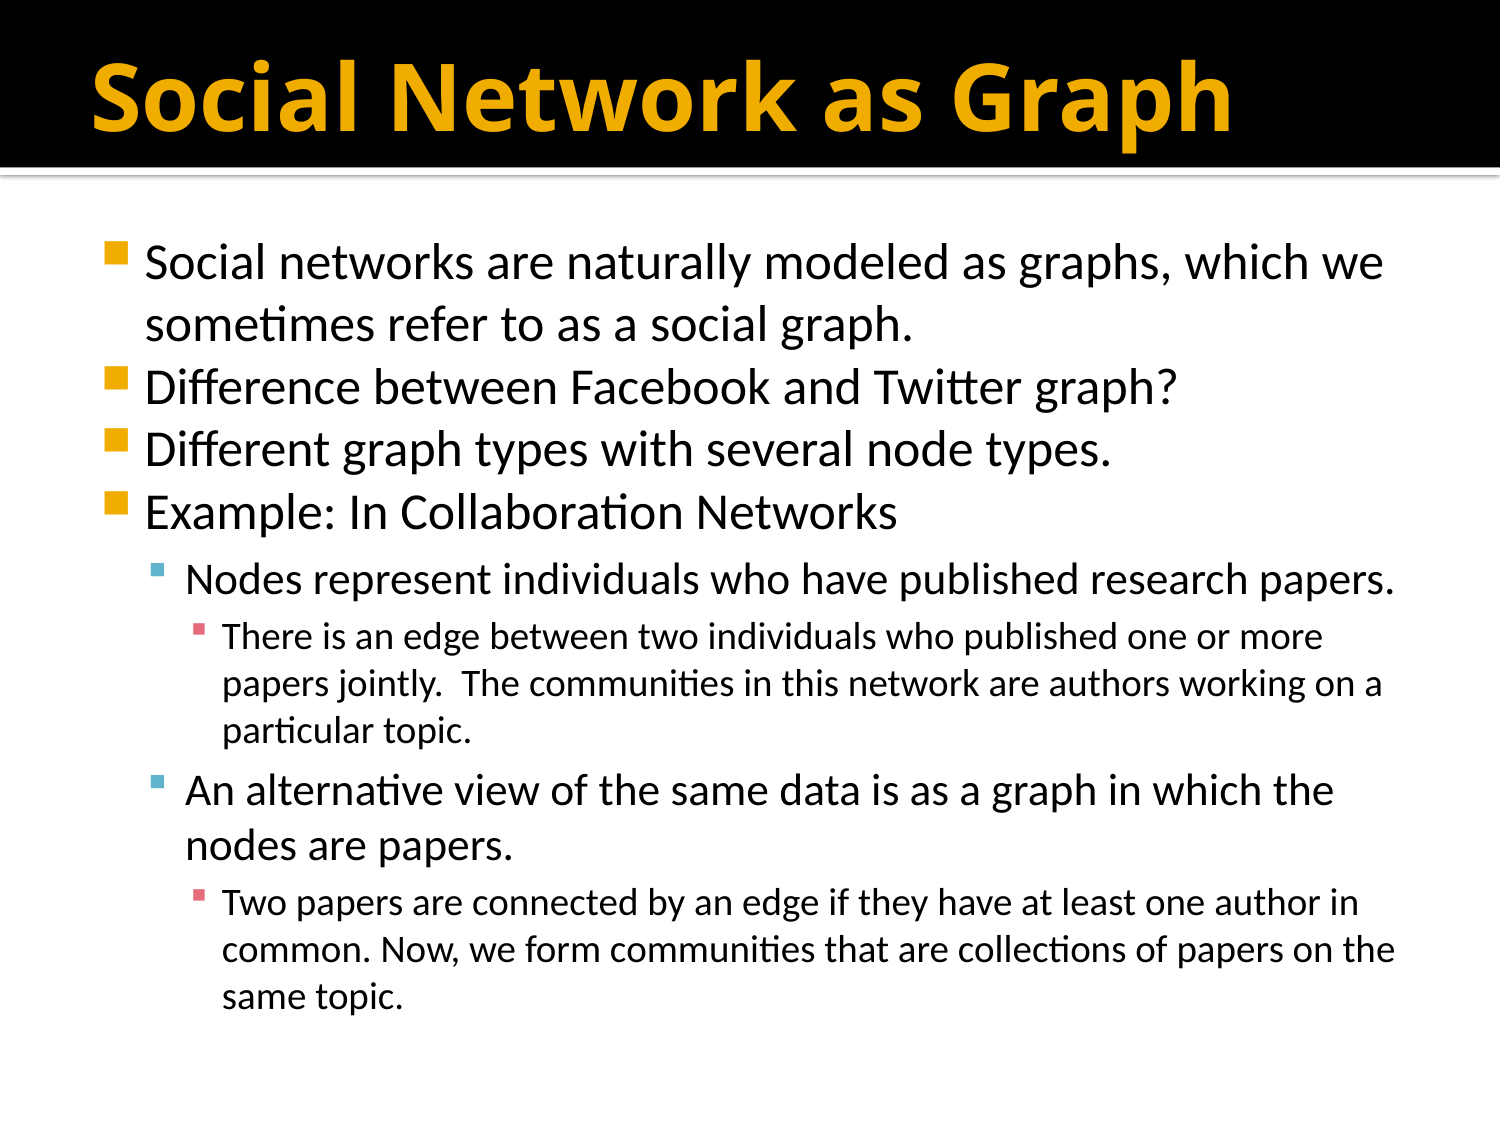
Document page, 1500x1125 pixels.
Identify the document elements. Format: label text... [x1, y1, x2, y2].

title Social Network as Graph [75, 12, 1425, 175]
list Social networks are naturally modeled as graphs, which we sometimes refer to as a social graph. Difference between Facebook and Twitter graph? Different graph types with several node types. Example: In Collaboration Networks Nodes represent individuals who have published research papers. There is an edge between two individuals who published one or more papers jointly. The communities in this network are authors working on a particular topic. An alternative view of the same data is as a graph in which the nodes are papers. Two papers are connected by an edge if they have at least one author in common. Now, we form communities that are collections of papers on the same topic. [75, 212, 1425, 1075]
